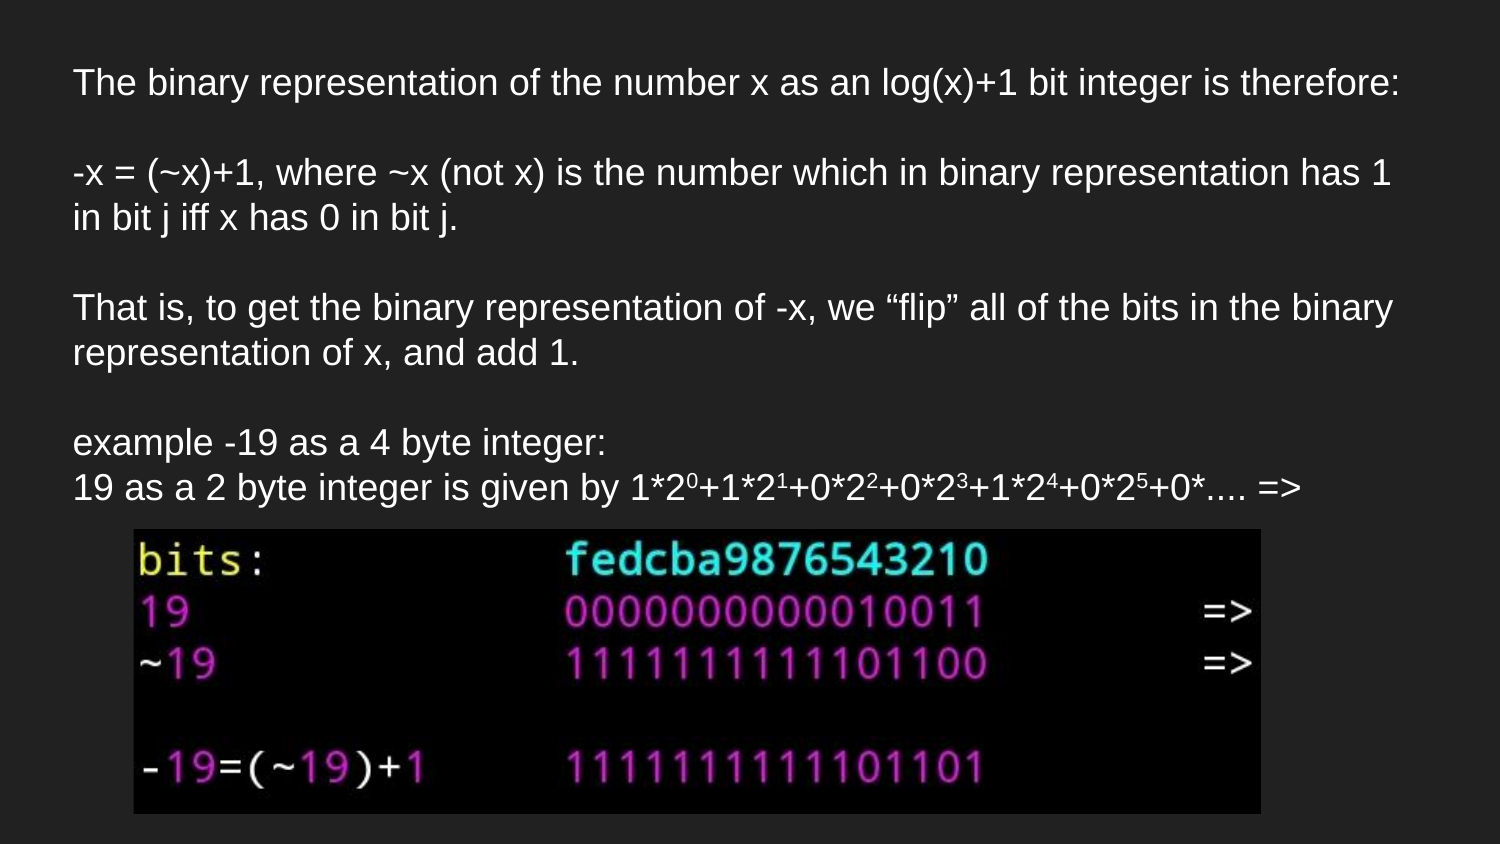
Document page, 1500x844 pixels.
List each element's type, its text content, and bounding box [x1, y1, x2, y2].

text_box The binary representation of the number x as an log(x)+1 bit integer is therefore: -x = (~x)+1, where ~x (not x) is the number which in binary representation has 1 in bit j iff x has 0 in bit j. That is, to get the binary representation of -x, we “flip” all of the bits in the binary representation of x, and add 1. example -19 as a 4 byte integer: 19 as a 2 byte integer is given by 1*20+1*21+0*22+0*23+1*24+0*25+0*.... => [57, 42, 1443, 568]
picture [133, 529, 1262, 814]
